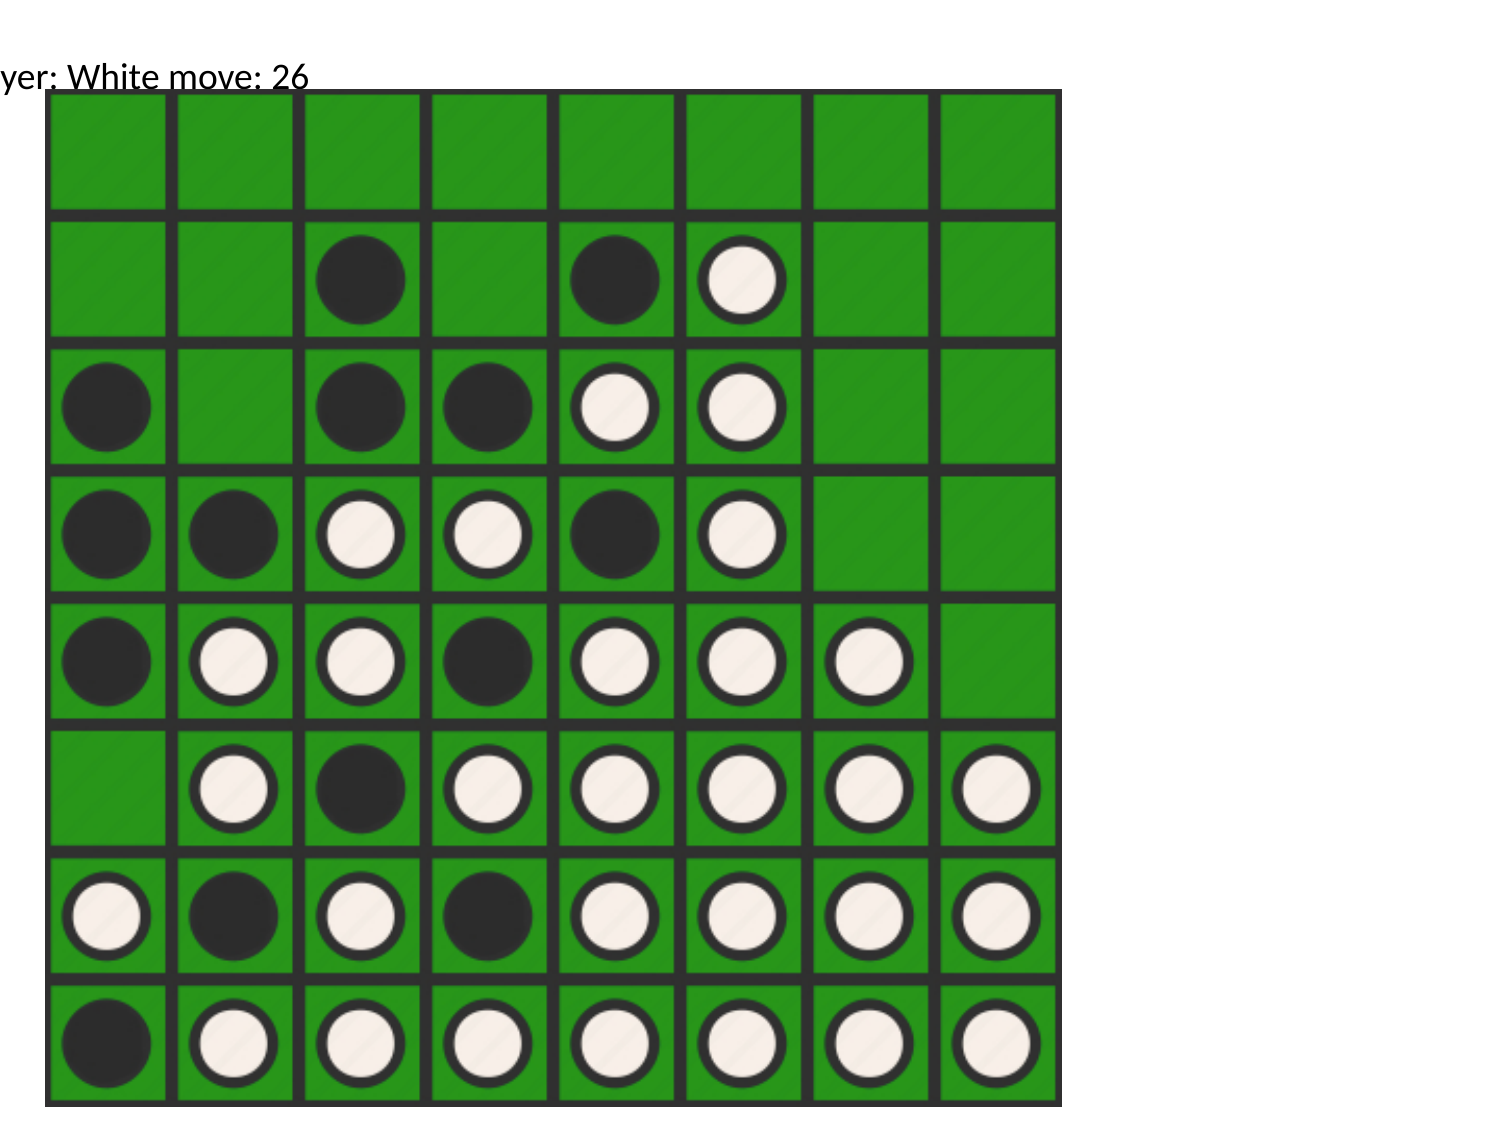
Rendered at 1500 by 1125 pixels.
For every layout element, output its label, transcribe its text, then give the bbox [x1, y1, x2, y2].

text_box turn: 40 player: White move: 26 [0, 44, 325, 105]
picture [44, 89, 1062, 1107]
